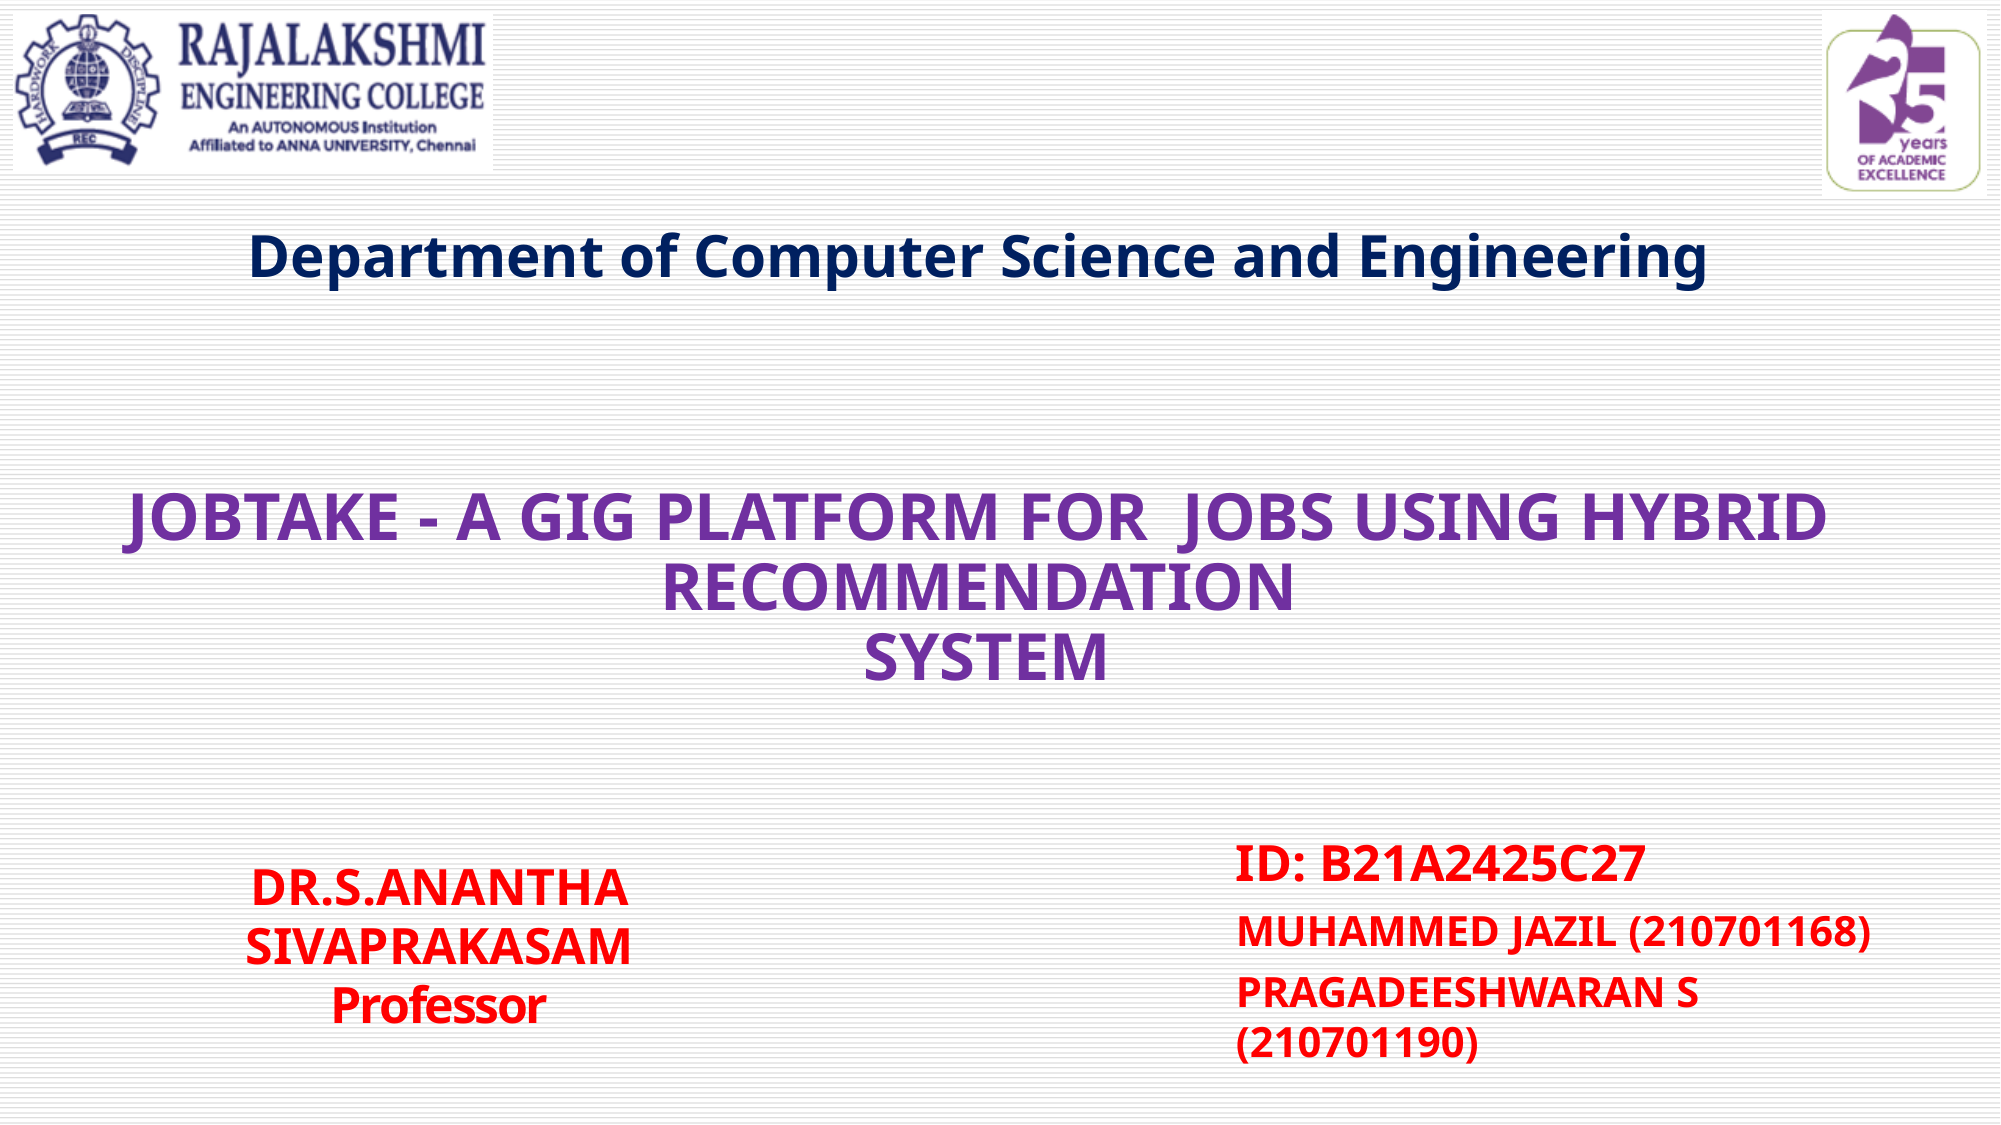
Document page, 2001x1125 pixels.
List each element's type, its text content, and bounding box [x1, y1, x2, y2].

text_box ID: B21A2425C27 MUHAMMED JAZIL (210701168) PRAGADEESHWARAN S (210701190) [1219, 824, 1954, 1074]
picture [0, 0, 2001, 1125]
text_box Department of Computer Science and Engineering [116, 199, 1842, 318]
text_box DR.S.ANANTHA SIVAPRAKASAM Professor [157, 850, 721, 1044]
text_box JOBTAKE - A GIG PLATFORM FOR JOBS USING HYBRID RECOMMENDATION SYSTEM [43, 476, 1914, 704]
